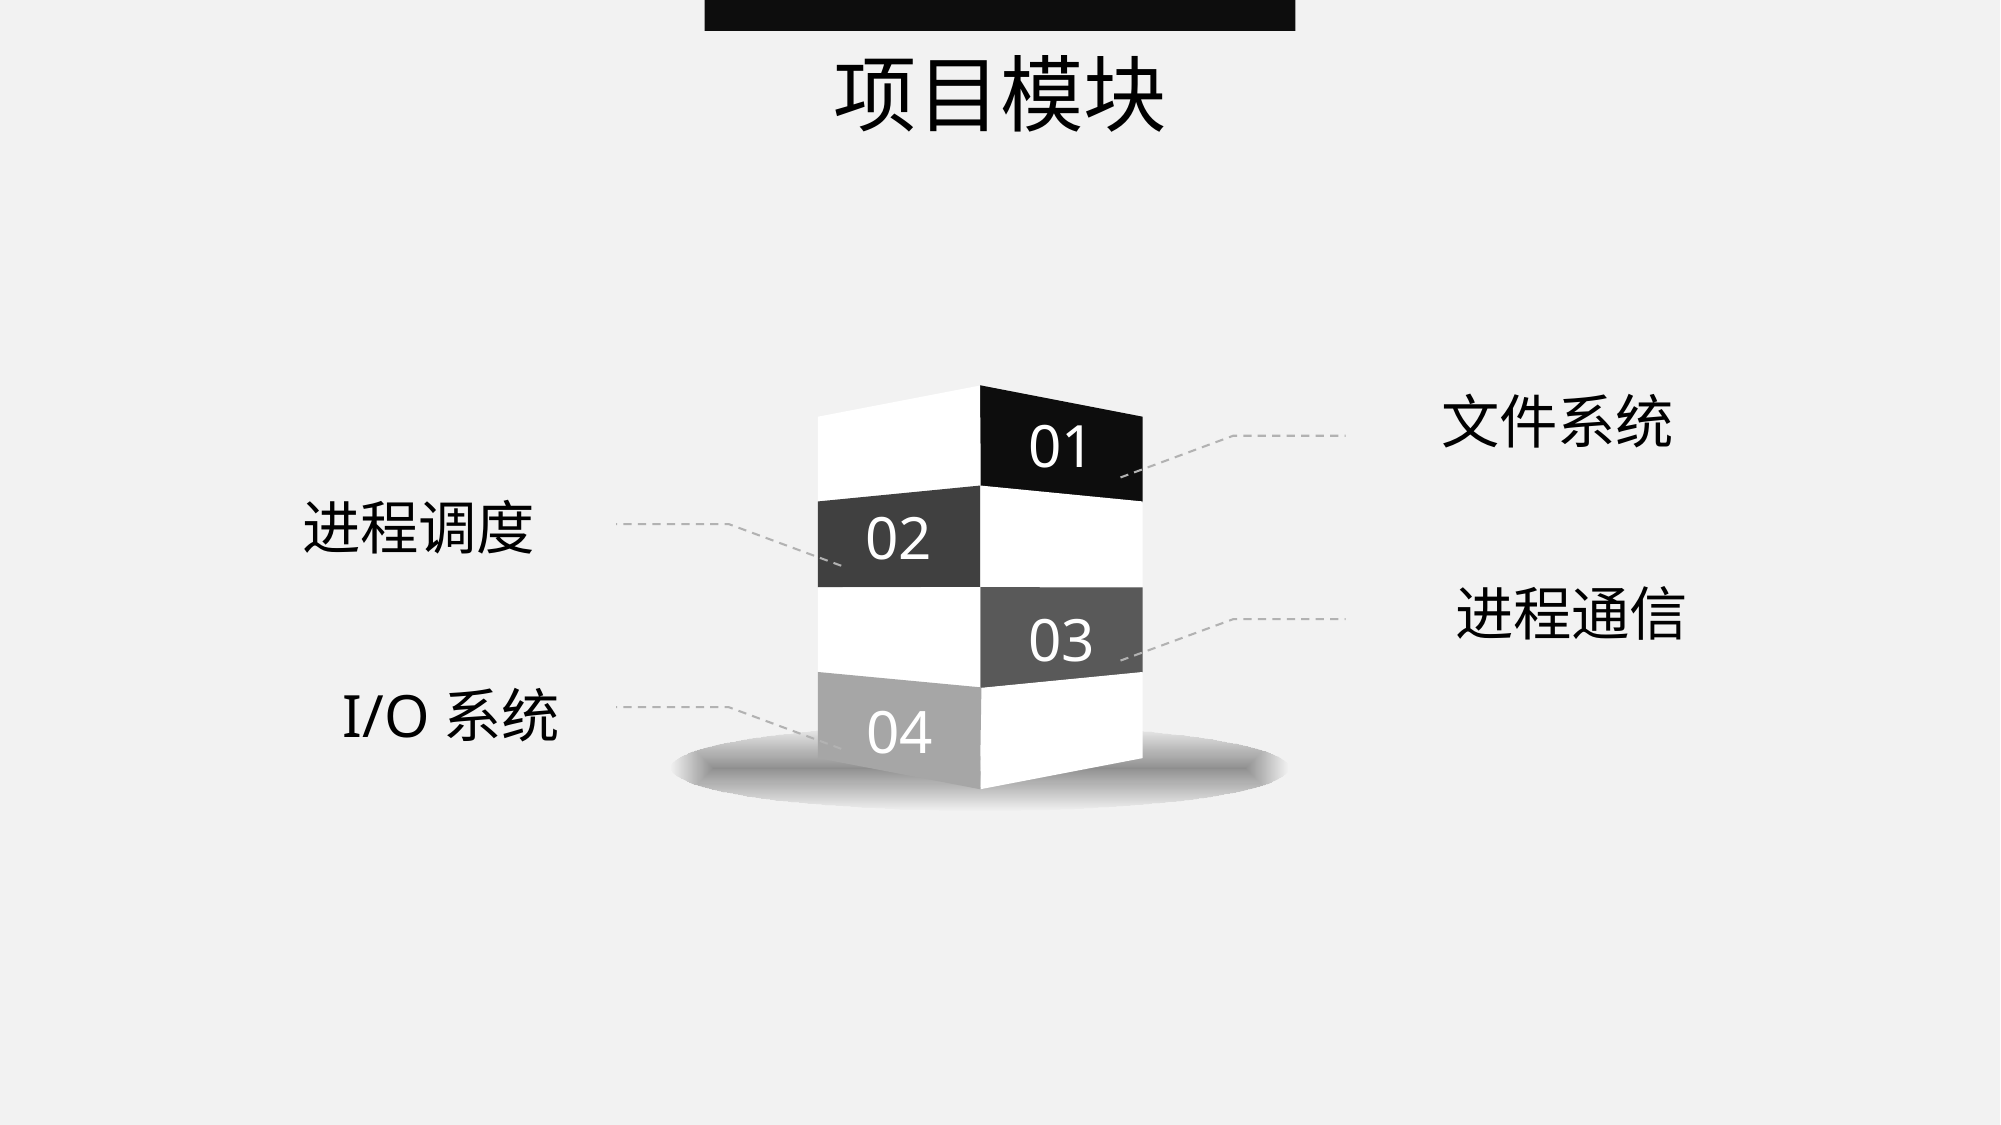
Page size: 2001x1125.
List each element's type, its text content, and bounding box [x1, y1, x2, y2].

text_box [704, 0, 1296, 32]
text_box I/O系统 [327, 672, 616, 757]
text_box 进程通信 [1440, 570, 1840, 655]
text_box 文件系统 [1426, 377, 1826, 463]
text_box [616, 385, 1346, 811]
text_box 项目模块 [819, 34, 1182, 150]
text_box 进程调度 [287, 484, 616, 569]
